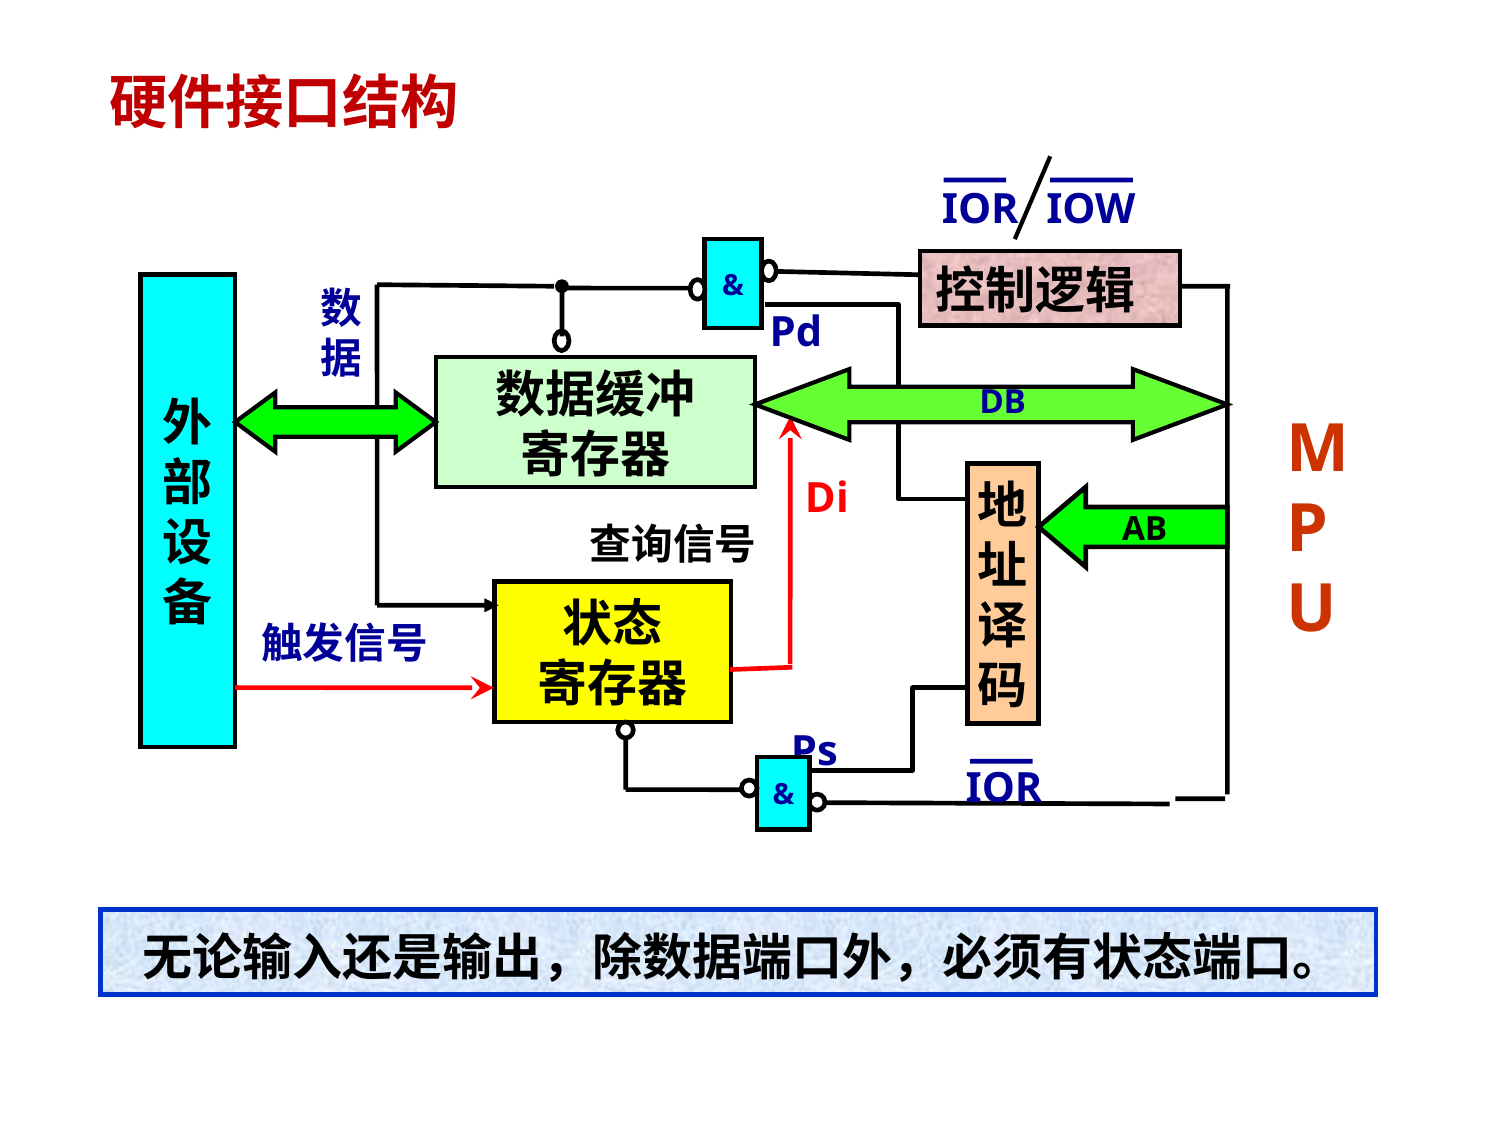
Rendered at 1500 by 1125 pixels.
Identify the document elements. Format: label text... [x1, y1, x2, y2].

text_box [140, 155, 1358, 830]
title 硬件接口结构 [94, 30, 1407, 143]
text_box 无论输入还是输出，除数据端口外，必须有状态端口。 [100, 909, 1376, 995]
